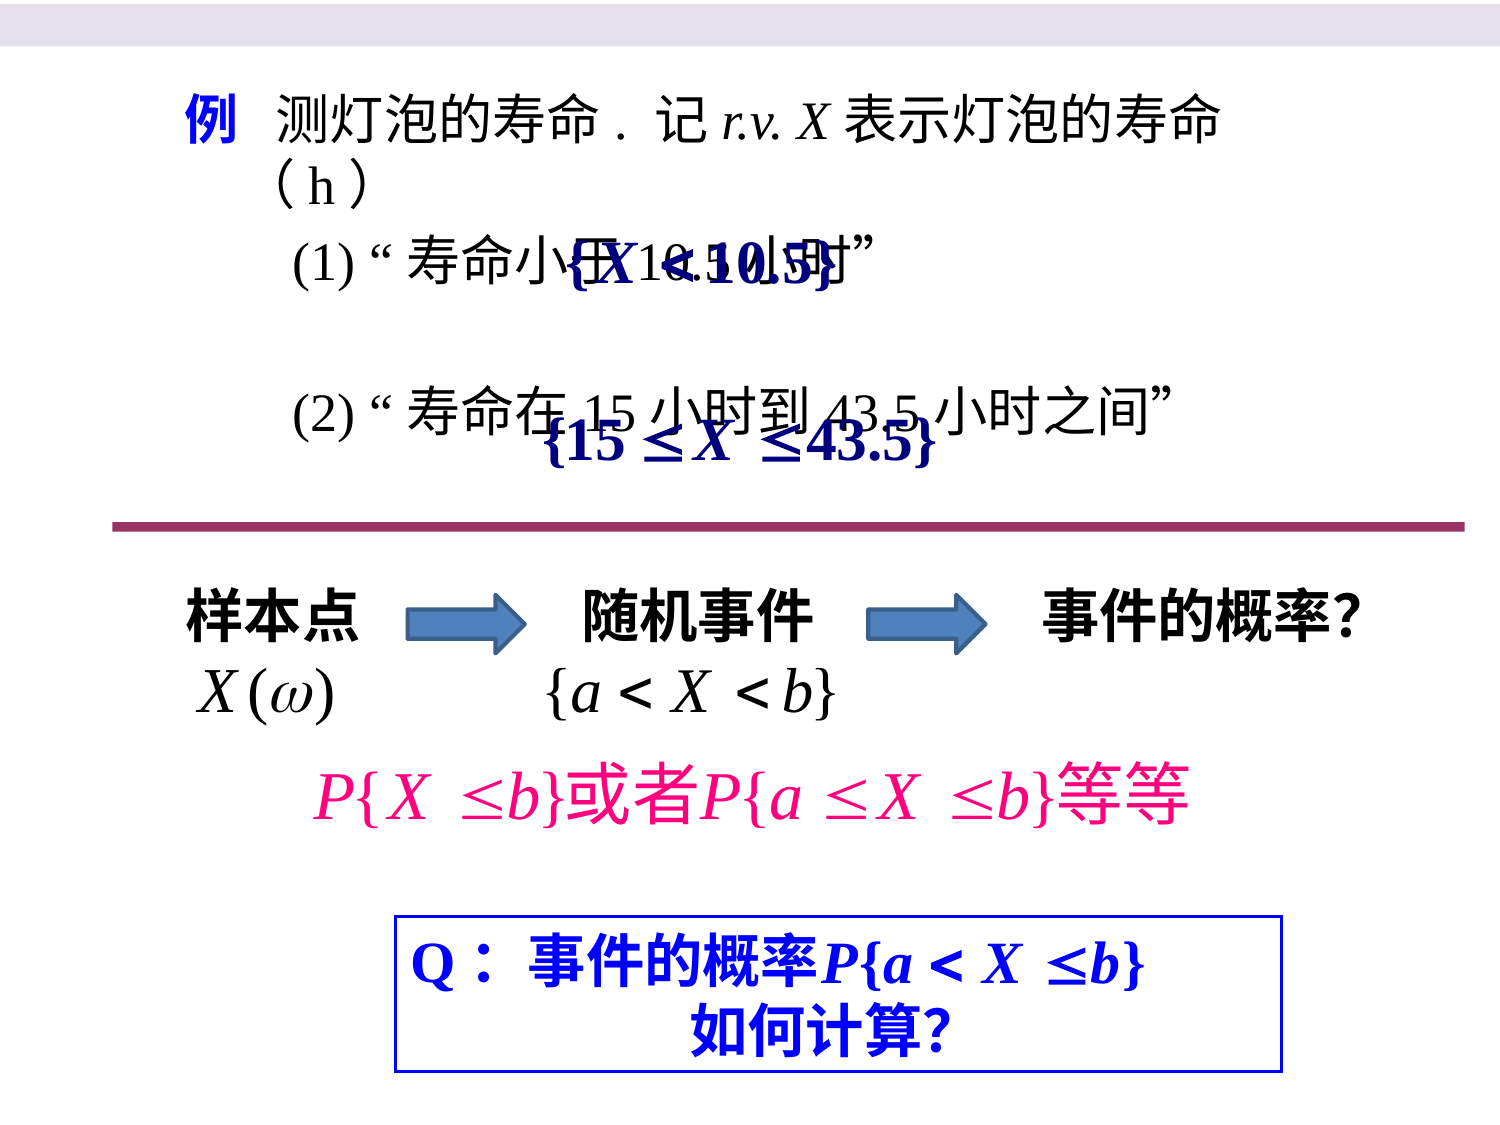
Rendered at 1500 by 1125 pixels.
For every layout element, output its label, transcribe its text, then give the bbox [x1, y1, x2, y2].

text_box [300, 751, 1200, 849]
text_box 事件的概率？ [996, 572, 1436, 657]
text_box 随机事件 [492, 572, 903, 657]
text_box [560, 231, 845, 308]
text_box [903, 592, 988, 656]
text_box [537, 408, 945, 485]
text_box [537, 653, 846, 739]
text_box 样本点 [114, 572, 432, 657]
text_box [395, 916, 1282, 1076]
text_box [182, 653, 349, 740]
text_box [405, 607, 492, 641]
text_box 例 测灯泡的寿命. 记r.v. X表示灯泡的寿命（h） (1) “寿命小于10.5小时” (2) “寿命在15小时到43.5小时之间” [169, 77, 1393, 418]
